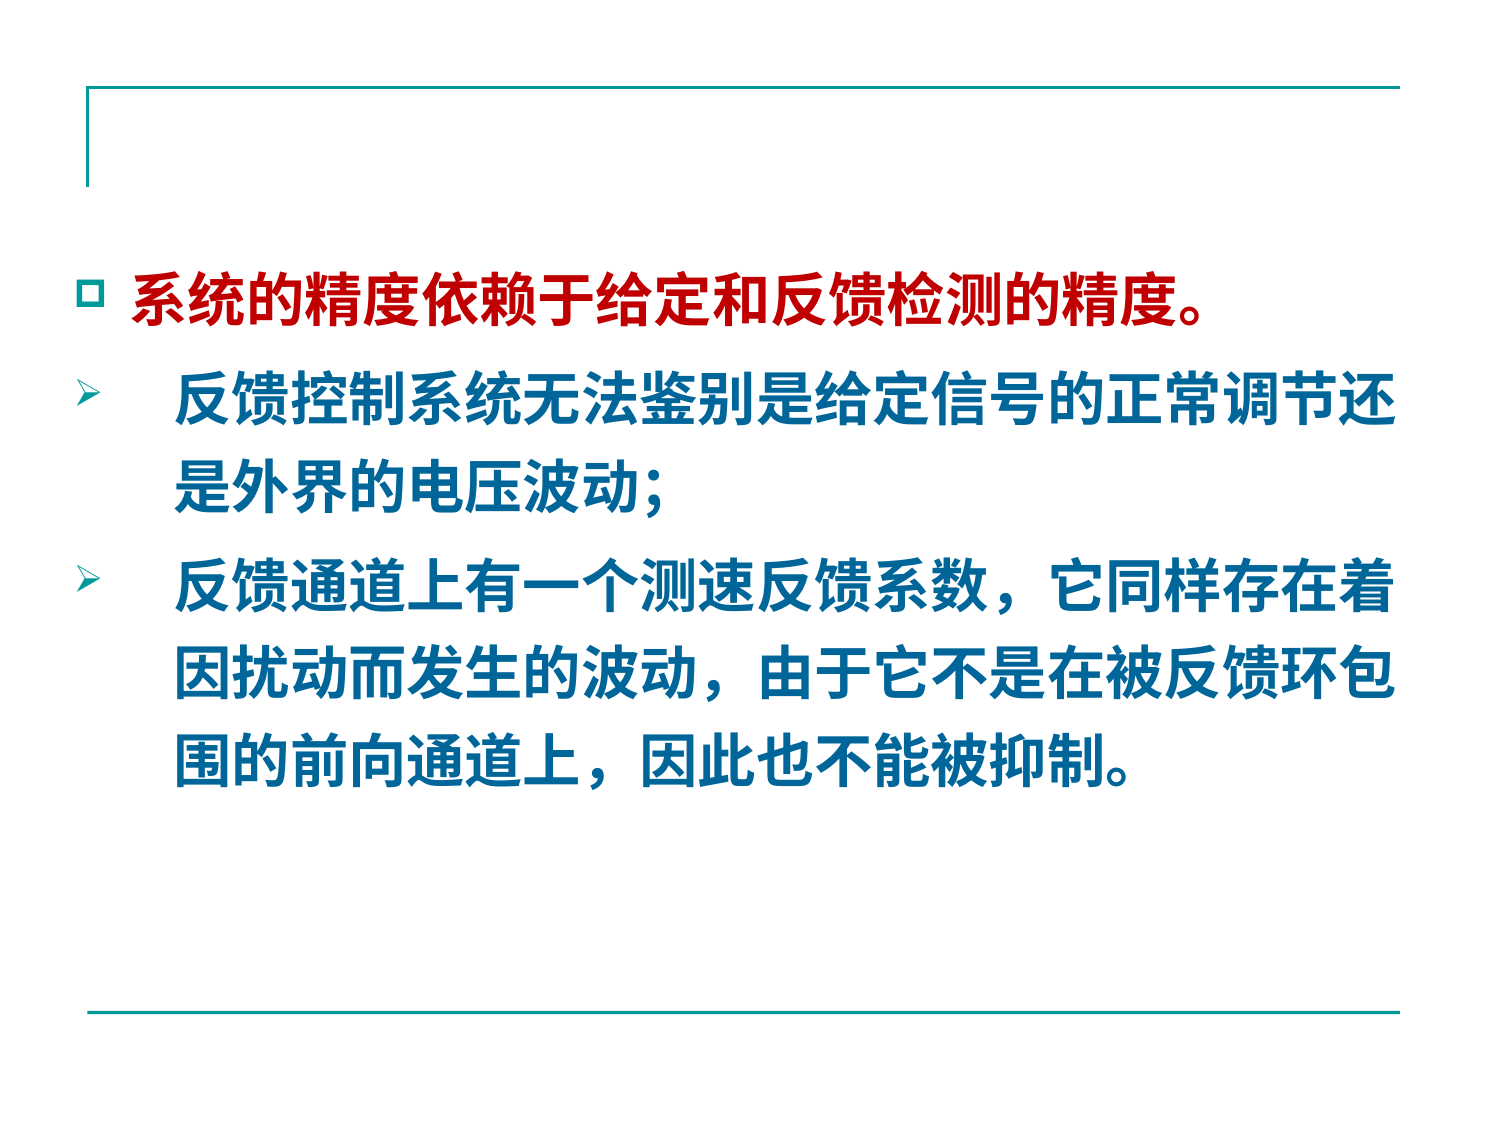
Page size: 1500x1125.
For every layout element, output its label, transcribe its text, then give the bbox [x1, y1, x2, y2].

list 系统的精度依赖于给定和反馈检测的精度。 反馈控制系统无法鉴别是给定信号的正常调节还是外界的电压波动； 反馈通道上有一个测速反馈系数，它同样存在着因扰动而发生的波动，由于它不是在被反馈环包围的前向通道上，因此也不能被抑制。 [58, 238, 1462, 926]
